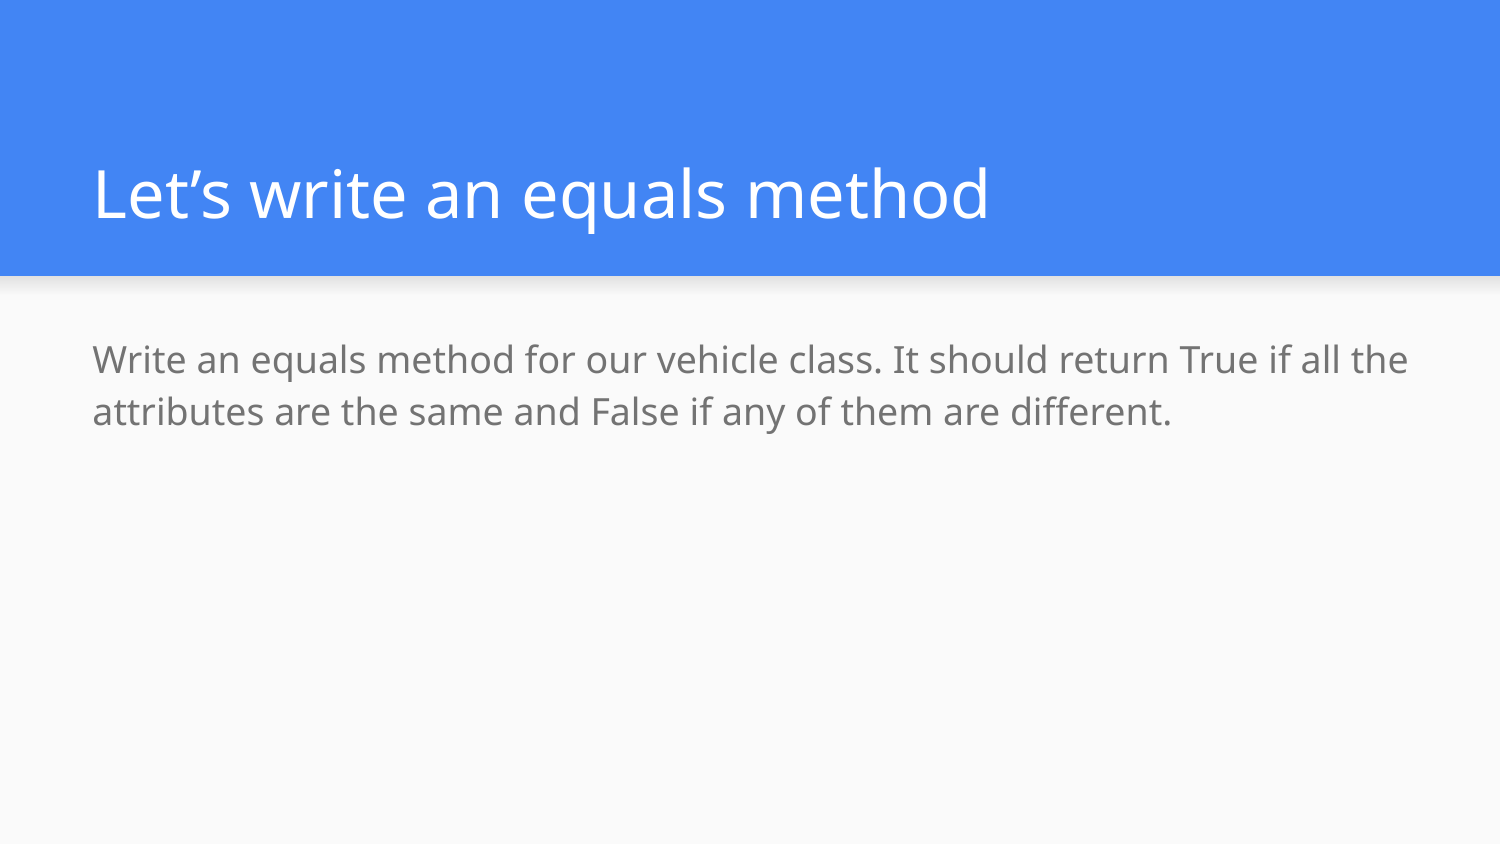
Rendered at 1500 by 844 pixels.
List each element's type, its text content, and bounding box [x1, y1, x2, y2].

title Let’s write an equals method [77, 121, 1427, 248]
list Write an equals method for our vehicle class. It should return True if all the attributes are the same and False if any of them are different. [77, 314, 1427, 760]
